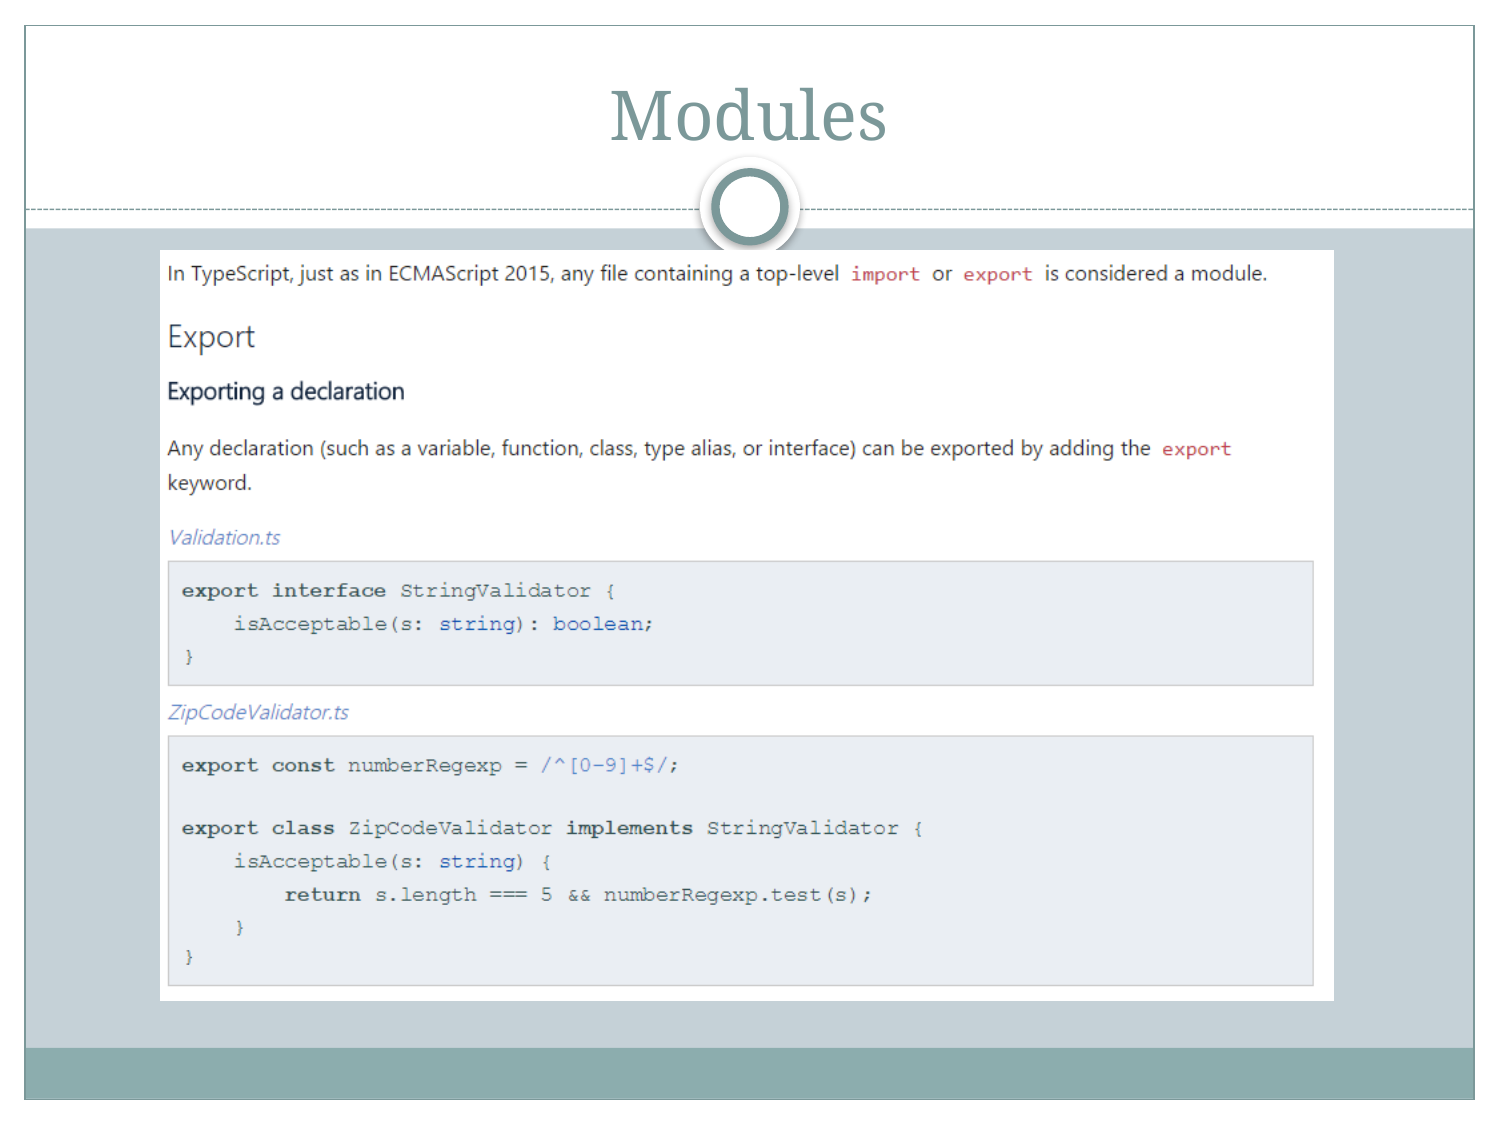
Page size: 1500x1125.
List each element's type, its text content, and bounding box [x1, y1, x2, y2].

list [159, 250, 1335, 1001]
title Modules [49, 37, 1450, 162]
